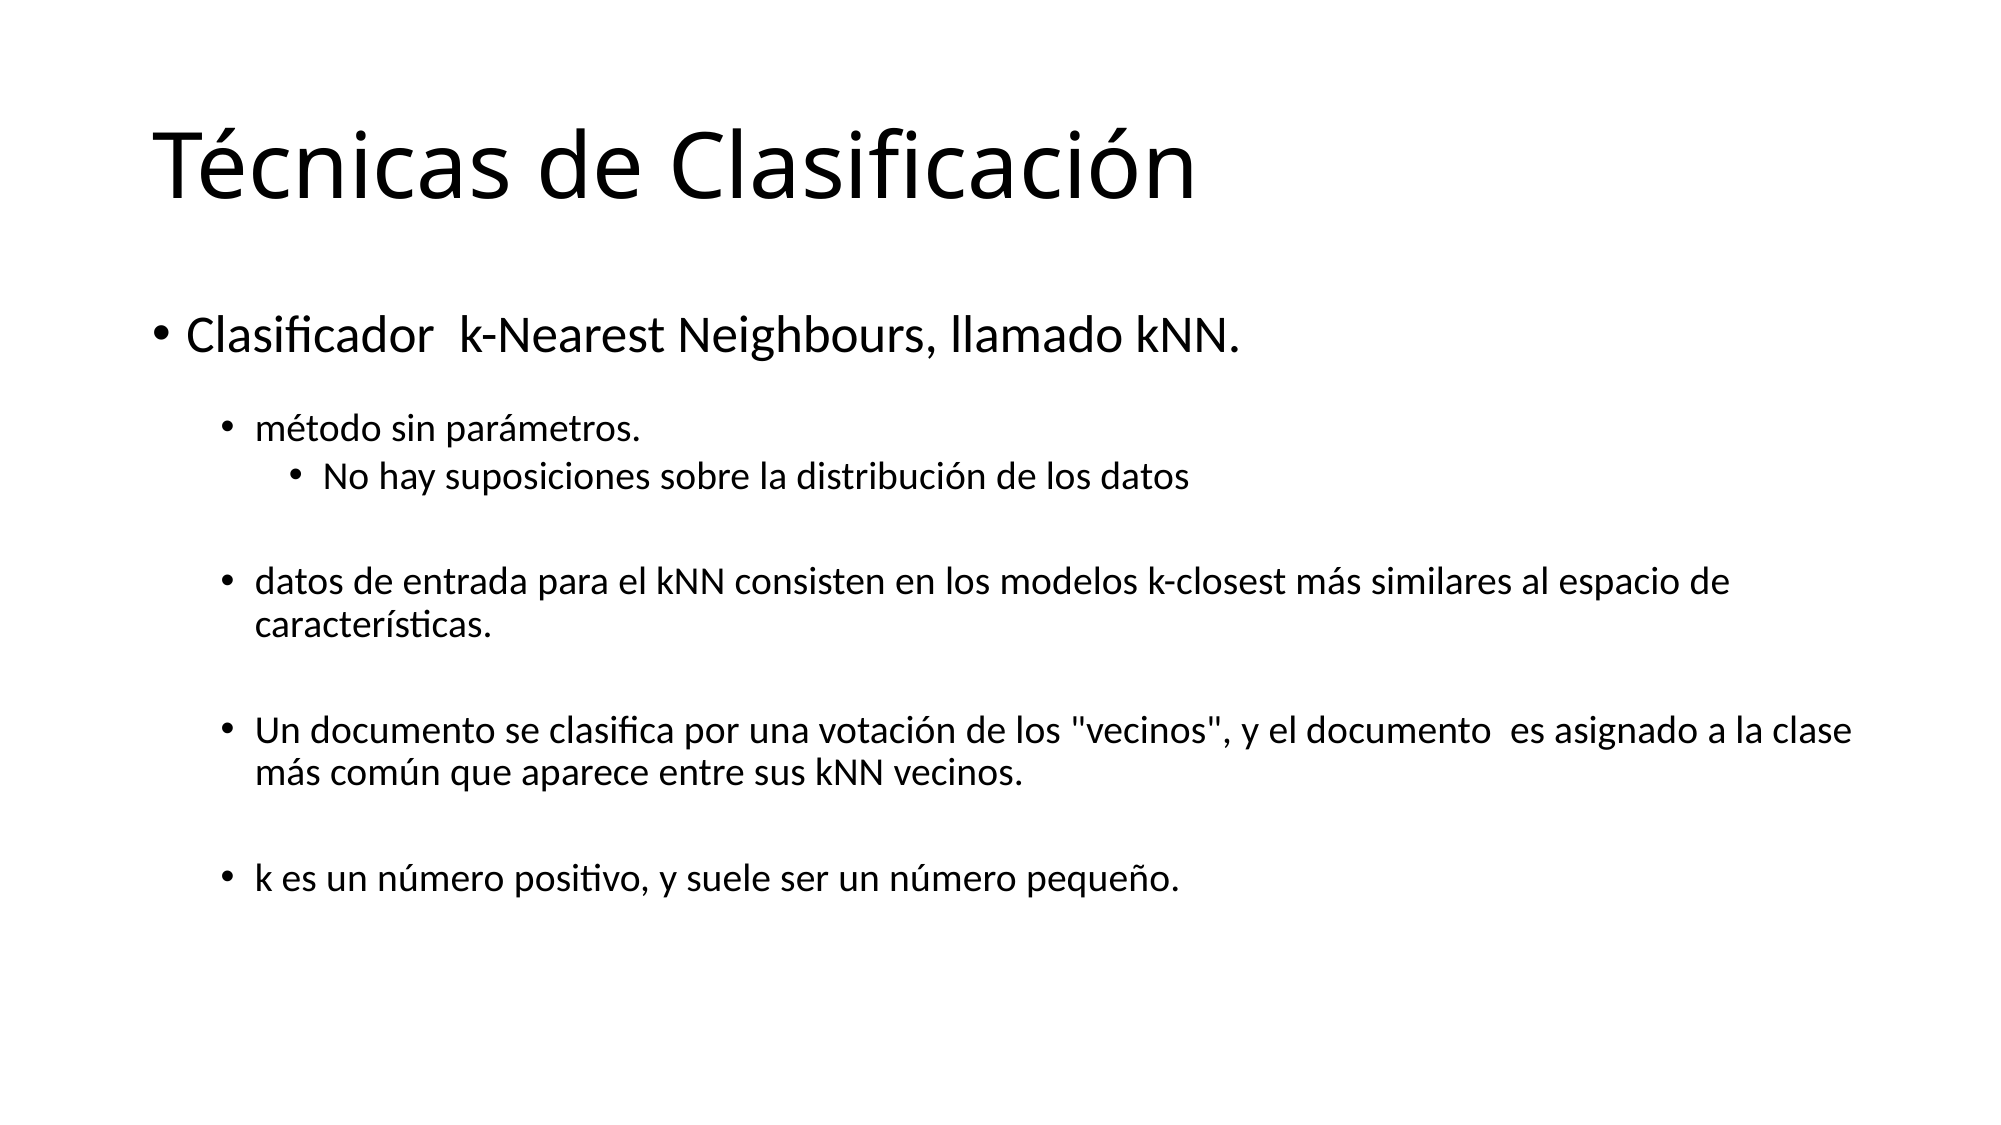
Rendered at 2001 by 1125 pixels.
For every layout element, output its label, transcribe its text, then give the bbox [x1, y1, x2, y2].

list Clasificador k-Nearest Neighbours, llamado kNN. método sin parámetros. No hay suposiciones sobre la distribución de los datos datos de entrada para el kNN consisten en los modelos k-closest más similares al espacio de características. Un documento se clasifica por una votación de los "vecinos", y el documento es asignado a la clase más común que aparece entre sus kNN vecinos. k es un número positivo, y suele ser un número pequeño. [137, 299, 1884, 1048]
title Técnicas de Clasificación [137, 59, 1863, 278]
